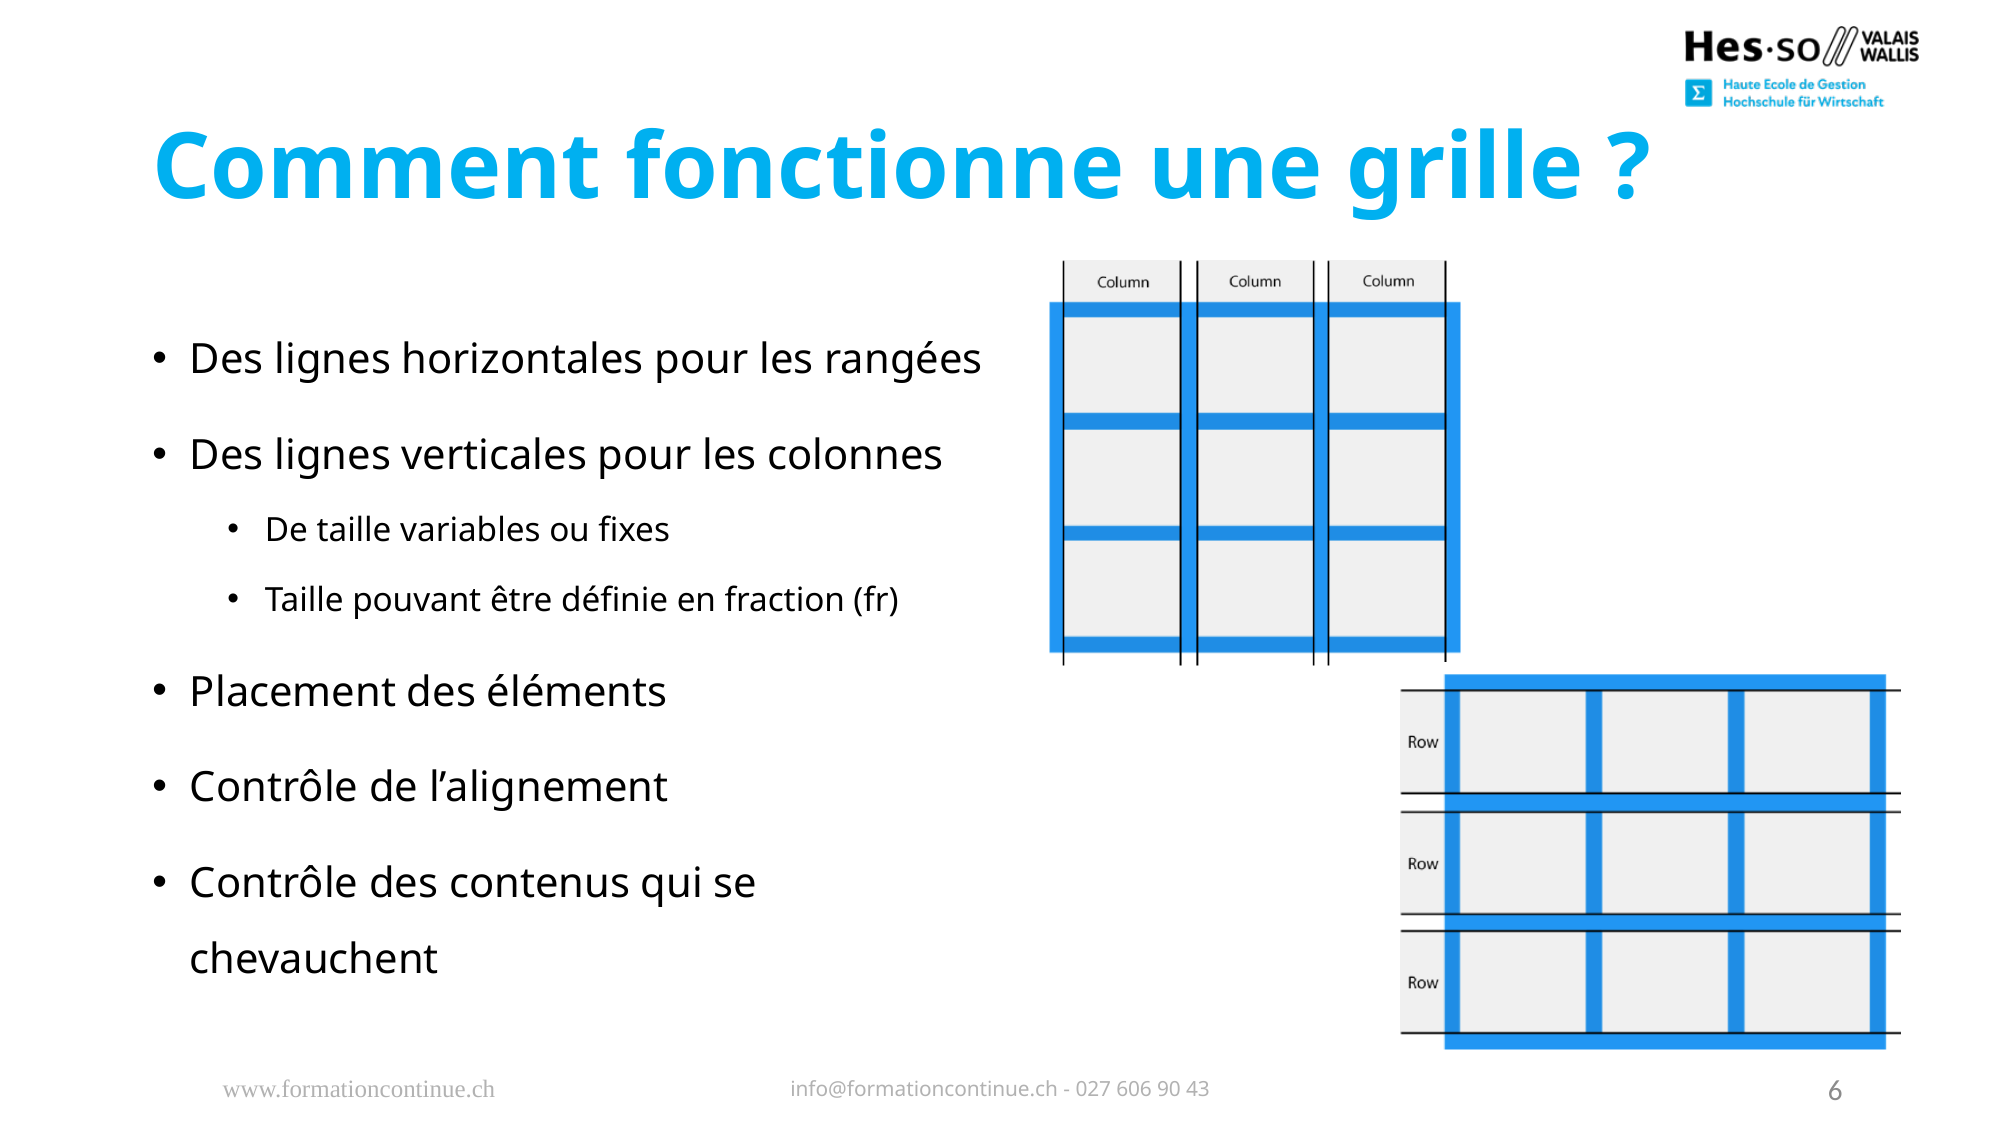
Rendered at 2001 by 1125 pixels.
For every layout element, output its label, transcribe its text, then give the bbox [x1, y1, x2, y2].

footer info@formationcontinue.ch - 027 606 90 43 [683, 1057, 1317, 1118]
slide_number www.formationcontinue.ch [207, 1057, 658, 1118]
title Comment fonctionne une grille ? [137, 59, 1863, 278]
list Des lignes horizontales pour les rangées Des lignes verticales pour les colonnes De taille variables ou fixes Taille pouvant être définie en fraction (fr) Placement des éléments Contrôle de l’alignement Contrôle des contenus qui se chevauchent [137, 299, 1000, 1014]
slide_number 6 [1441, 1062, 1858, 1118]
picture [1685, 26, 1919, 107]
picture [1035, 243, 1923, 1062]
